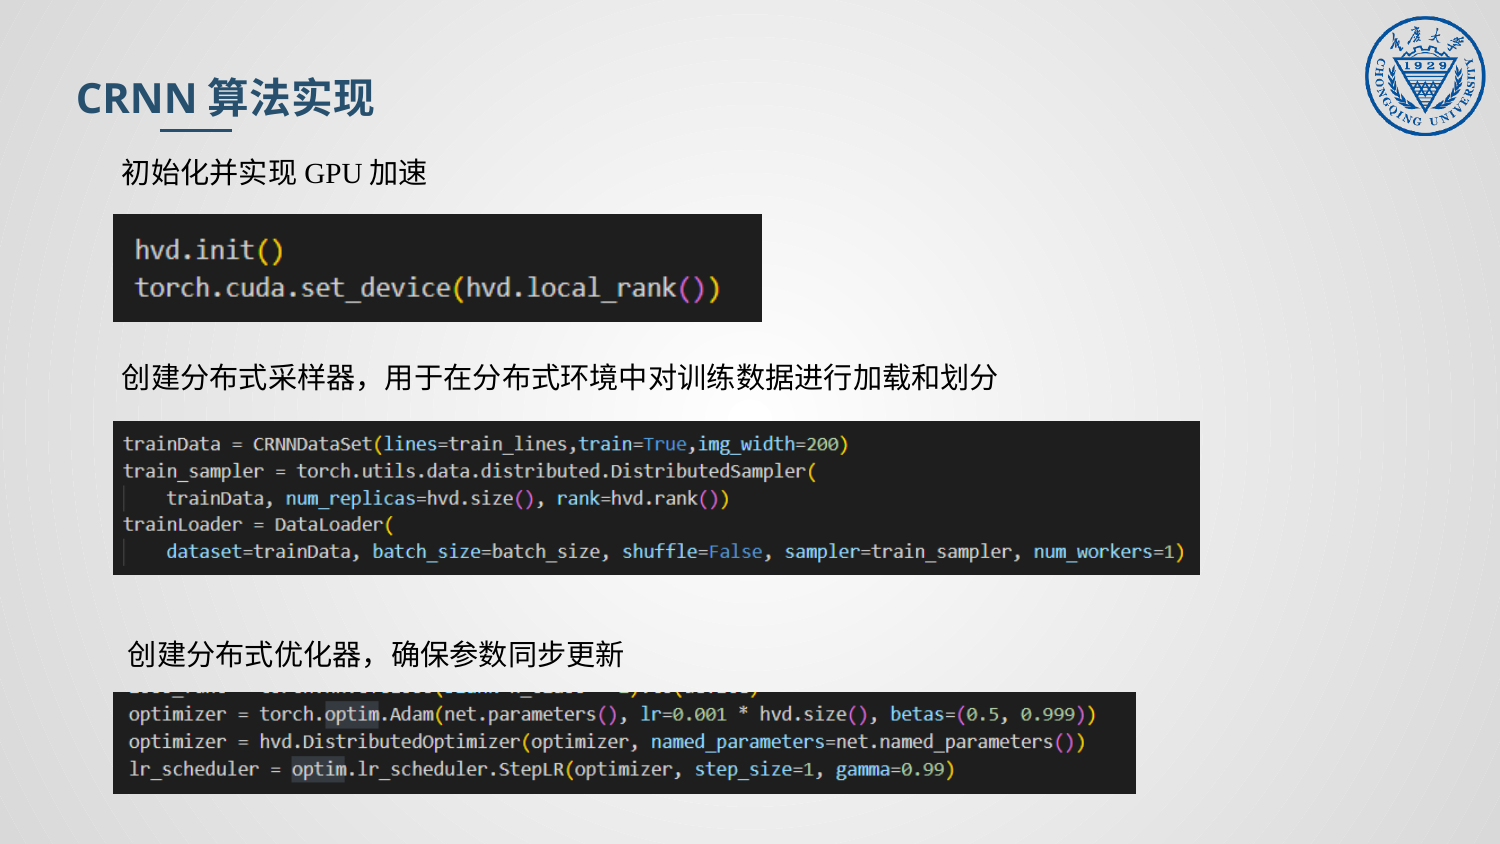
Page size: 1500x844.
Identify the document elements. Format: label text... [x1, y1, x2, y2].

picture [1359, 10, 1490, 142]
text_box 初始化并实现GPU加速 [107, 146, 661, 197]
picture [113, 692, 1136, 794]
picture [113, 214, 762, 322]
picture [113, 421, 1200, 575]
text_box CRNN算法实现 [61, 64, 812, 130]
text_box 创建分布式优化器，确保参数同步更新 [113, 628, 980, 679]
text_box 创建分布式采样器，用于在分布式环境中对训练数据进行加载和划分 [107, 351, 1020, 402]
